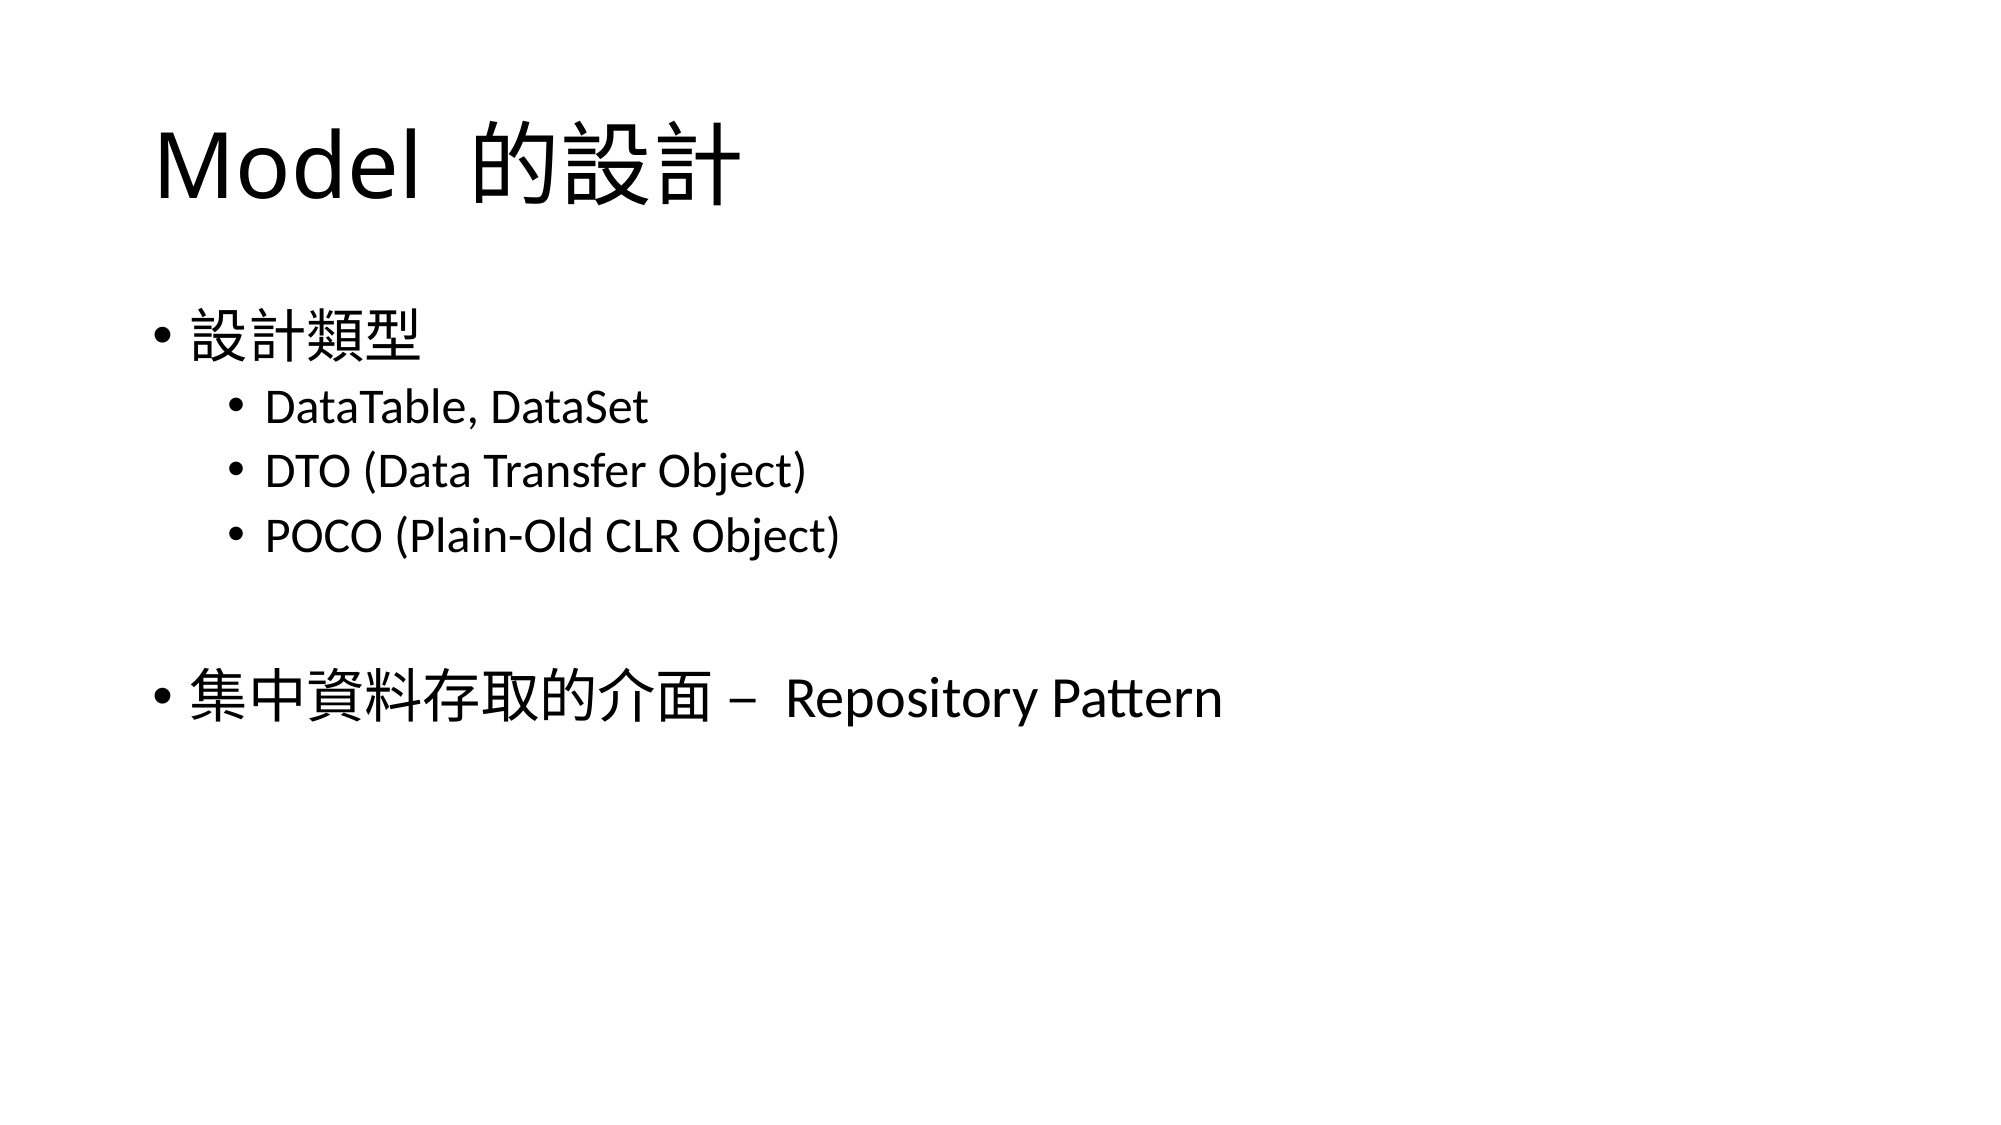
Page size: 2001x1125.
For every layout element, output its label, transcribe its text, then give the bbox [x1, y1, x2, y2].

list 設計類型 DataTable, DataSet DTO (Data Transfer Object) POCO (Plain-Old CLR Object) 集中資料存取的介面 – Repository Pattern [137, 299, 1863, 1014]
title Model 的設計 [137, 59, 1863, 278]
